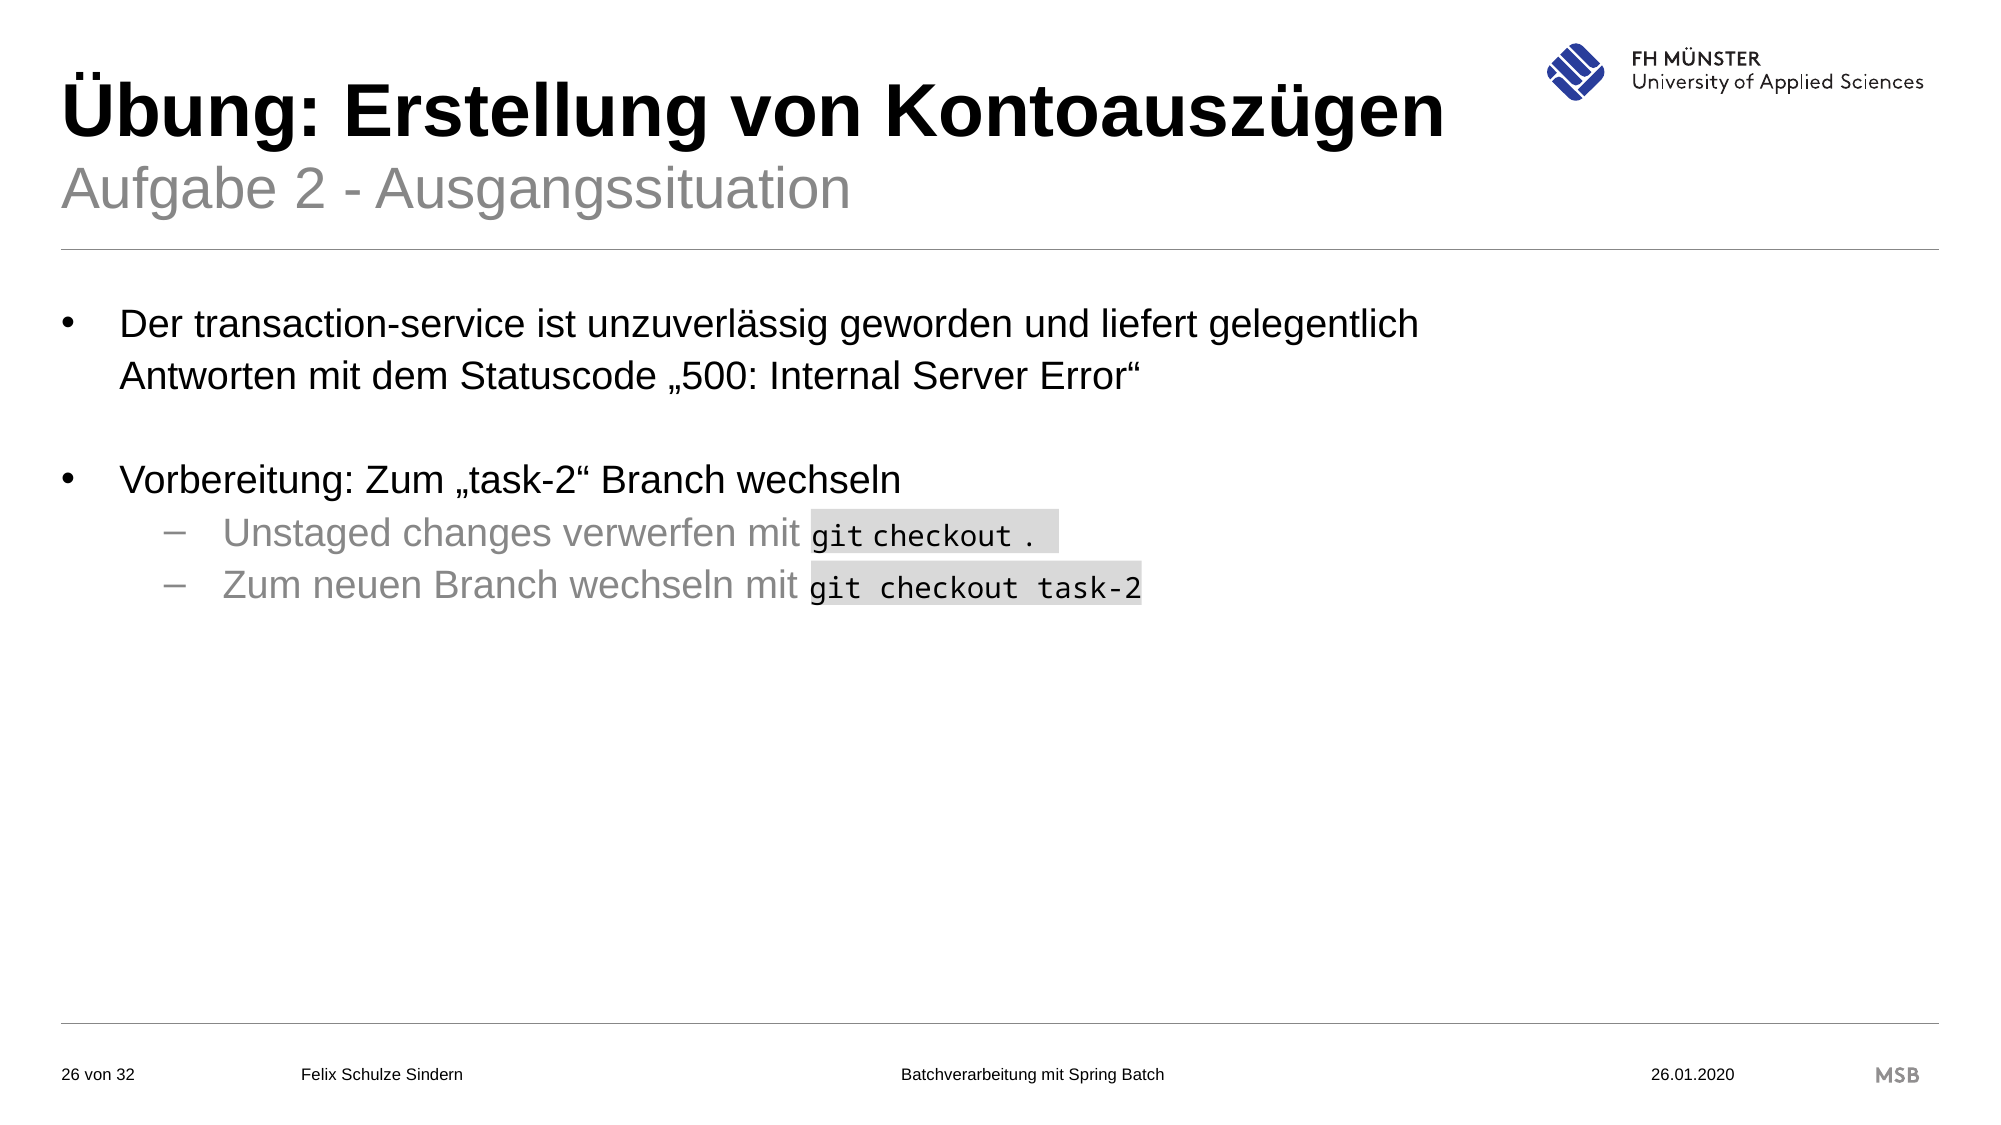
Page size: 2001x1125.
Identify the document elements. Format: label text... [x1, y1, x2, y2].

footer Felix Schulze Sindern Batchverarbeitung mit Spring Batch 26.01.2020 [301, 1035, 1838, 1085]
list Aufgabe 2 - Ausgangssituation [60, 143, 1508, 226]
title Übung: Erstellung von Kontoauszügen [60, 61, 1509, 155]
list Der transaction-service ist unzuverlässig geworden und liefert gelegentlich Antworten mit dem Statuscode „500: Internal Server Error“ Vorbereitung: Zum „task-2“ Branch wechseln Unstaged changes verwerfen mit git checkout . Zum neuen Branch wechseln mit git checkout task-2 [60, 292, 1509, 953]
